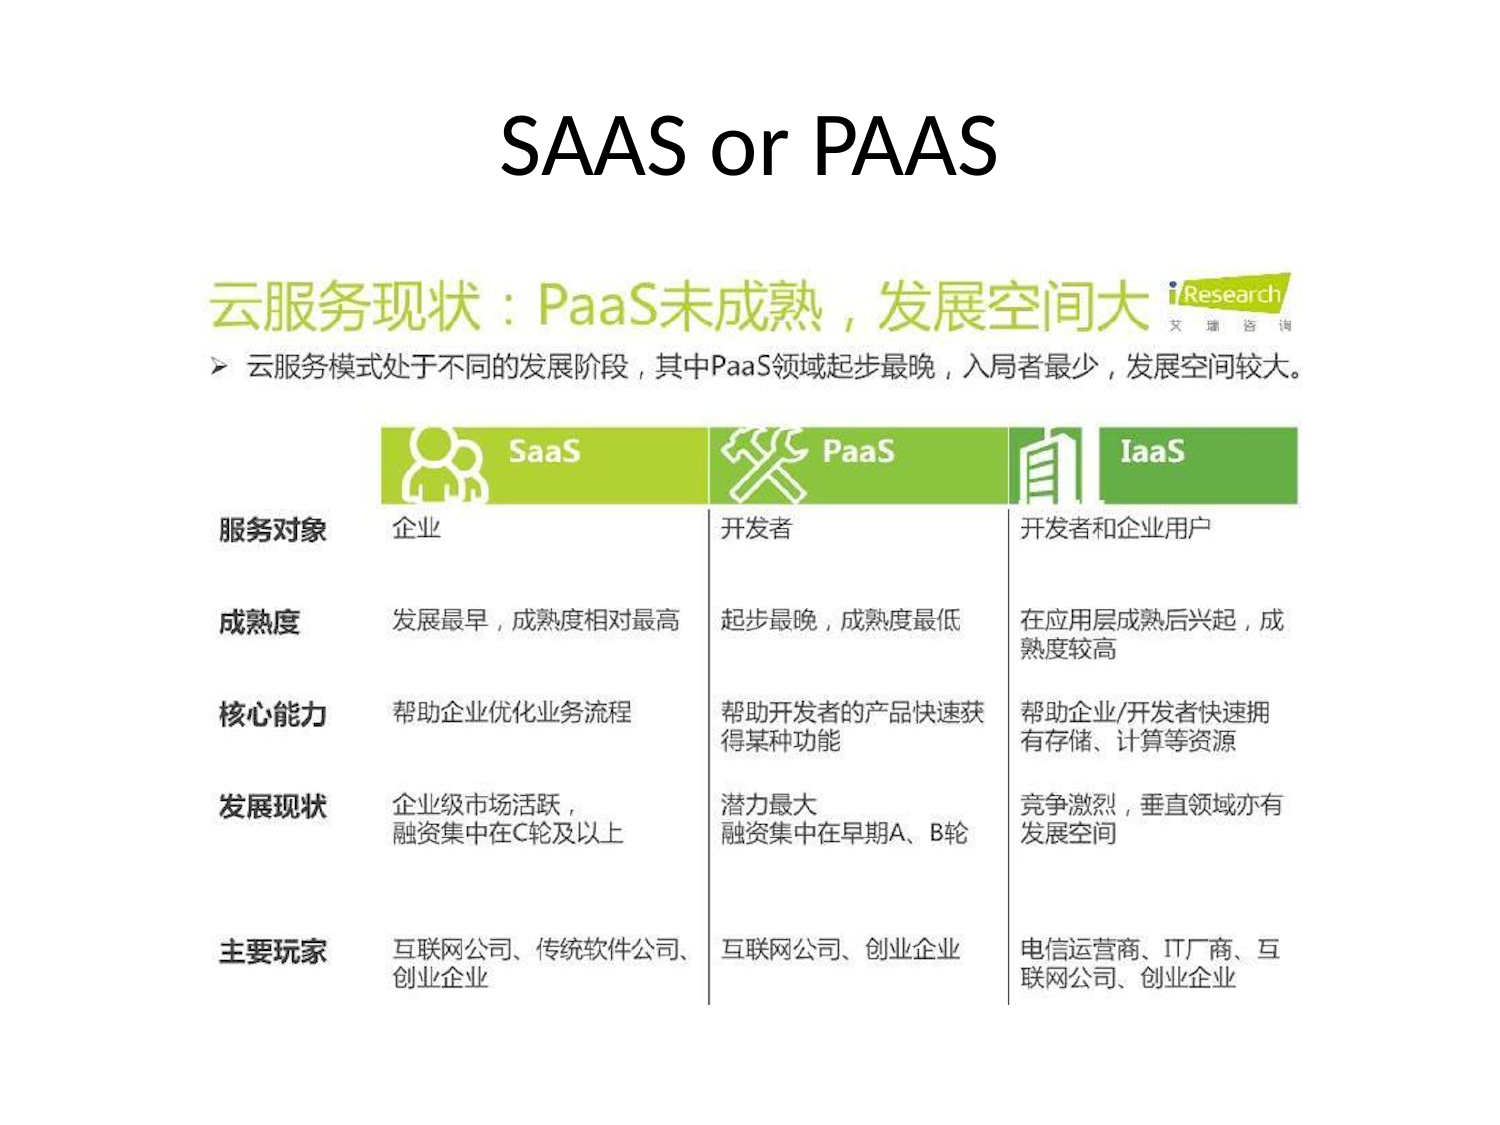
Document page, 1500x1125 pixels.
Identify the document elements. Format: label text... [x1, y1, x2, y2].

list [74, 262, 1426, 1006]
title SAAS or PAAS [75, 45, 1425, 233]
